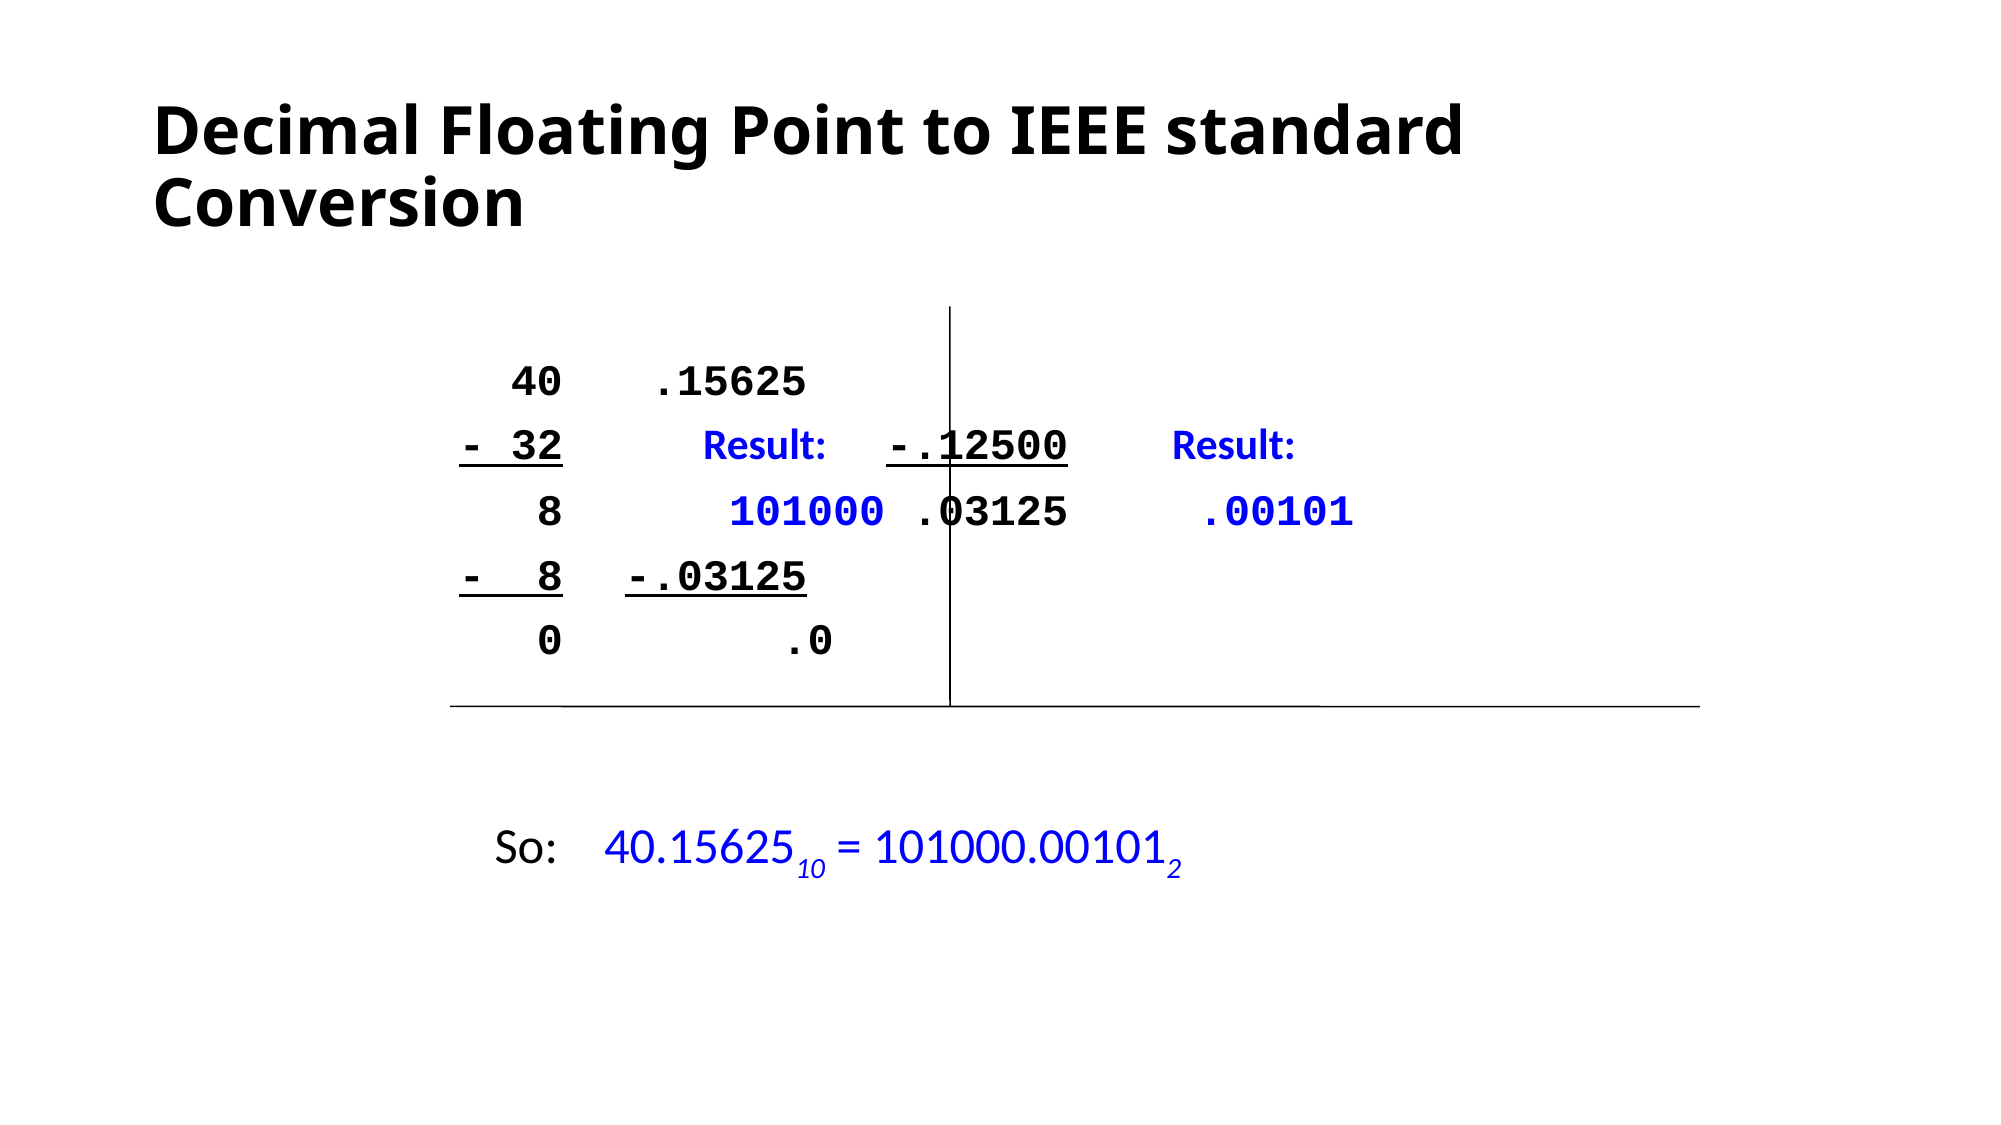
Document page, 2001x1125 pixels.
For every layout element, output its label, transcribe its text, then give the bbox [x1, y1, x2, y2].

text_box 40 .15625 - 32 Result: -.12500 Result: 8 101000 .03125 .00101 - 8 -.03125 0 .0 So: 40.1562510 = 101000.001012 [444, 350, 1719, 1025]
text_box Decimal Floating Point to IEEE standard Conversion [137, 59, 1863, 278]
